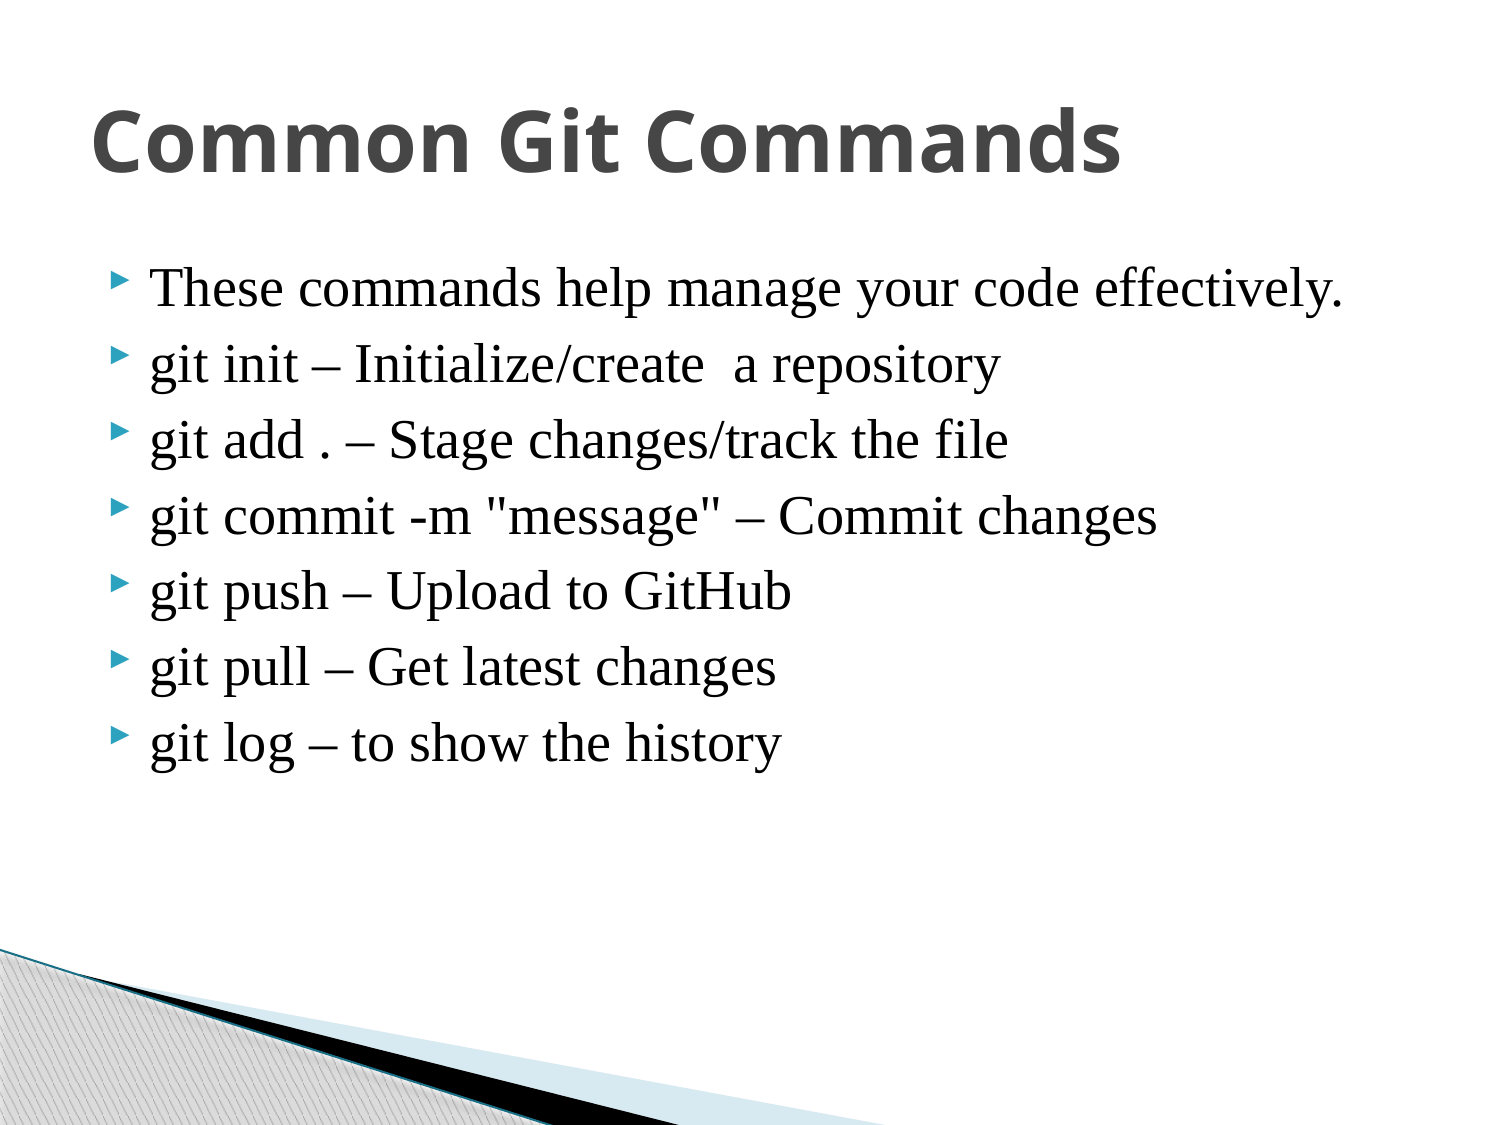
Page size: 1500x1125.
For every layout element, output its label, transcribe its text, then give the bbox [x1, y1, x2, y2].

title Common Git Commands [75, 45, 1425, 233]
list These commands help manage your code effectively. git init – Initialize/create a repository git add . – Stage changes/track the file git commit -m "message" – Commit changes git push – Upload to GitHub git pull – Get latest changes git log – to show the history [75, 243, 1425, 986]
